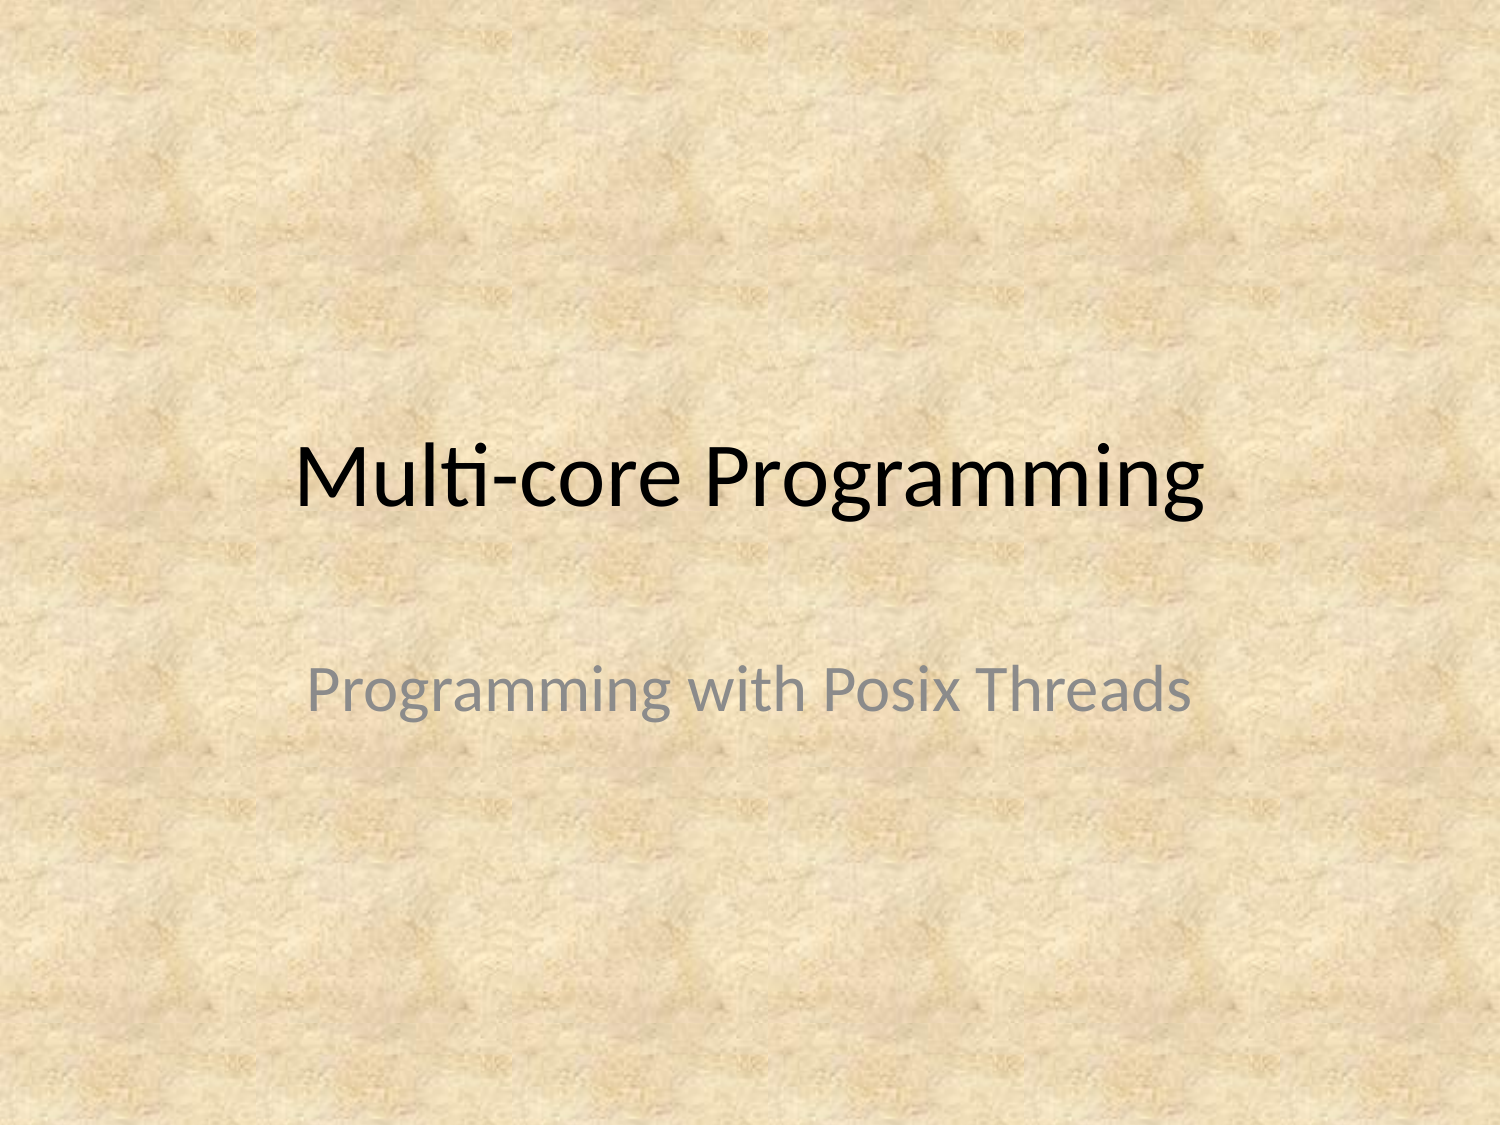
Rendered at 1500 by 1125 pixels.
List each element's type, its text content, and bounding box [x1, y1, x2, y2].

subtitle Programming with Posix Threads [225, 637, 1275, 925]
picture [0, 0, 1500, 1125]
title Multi-core Programming [112, 349, 1388, 591]
